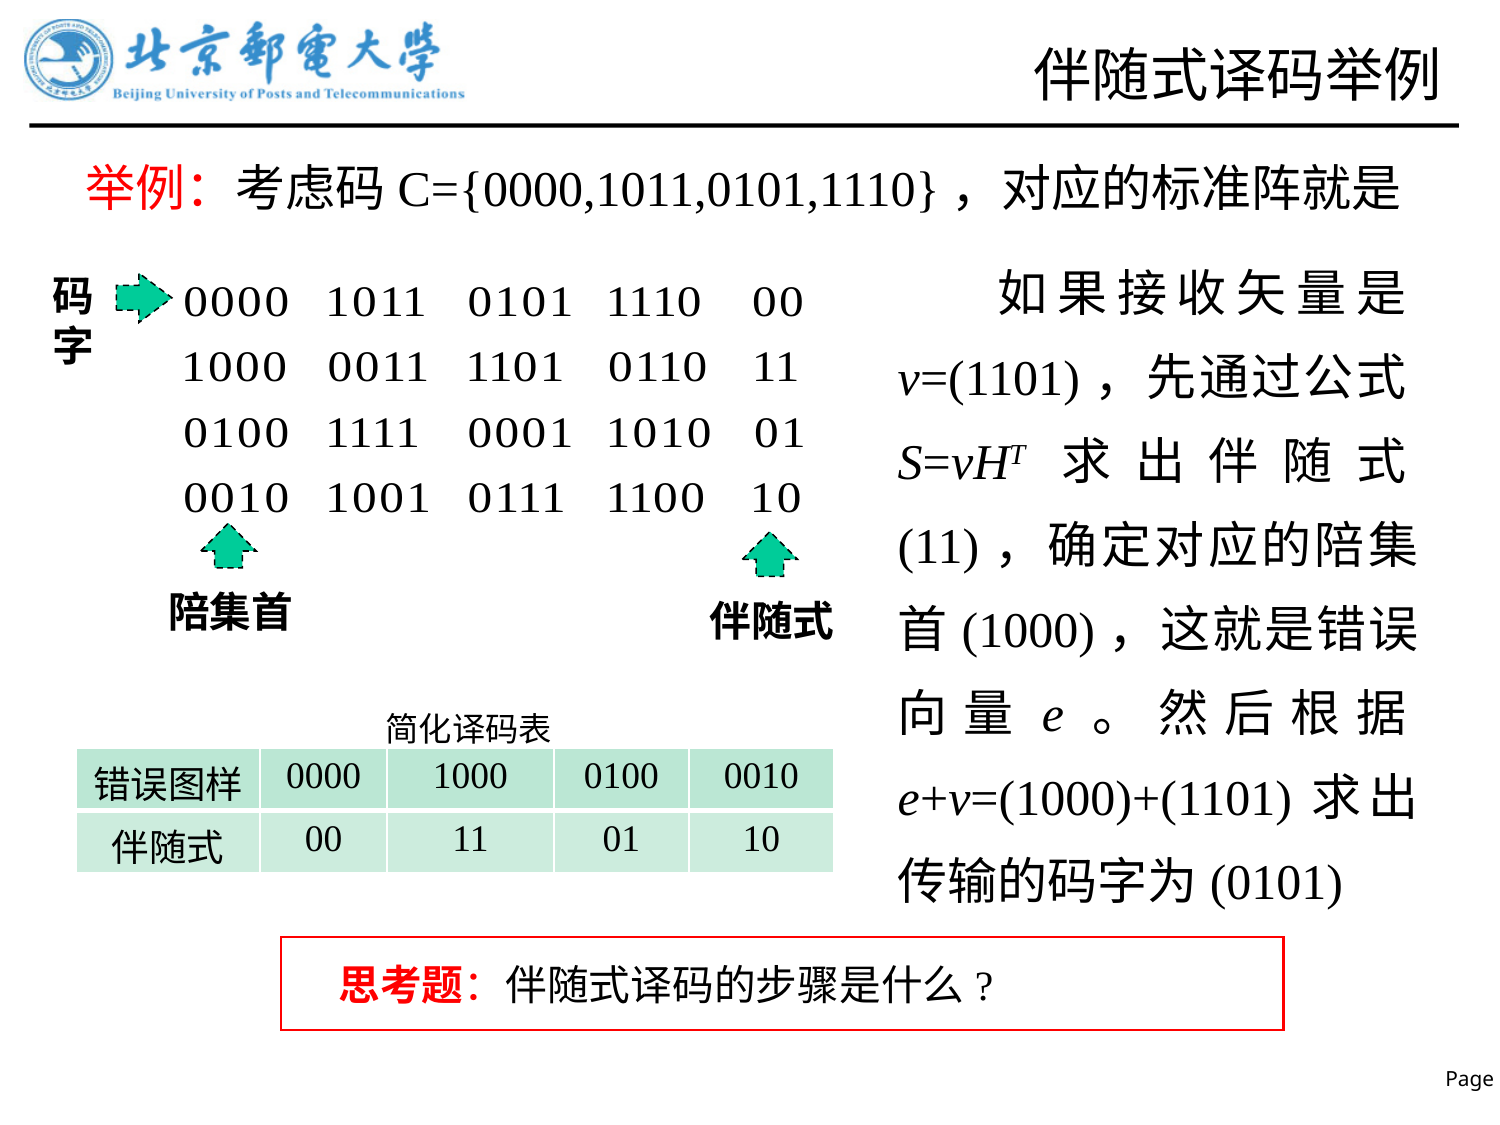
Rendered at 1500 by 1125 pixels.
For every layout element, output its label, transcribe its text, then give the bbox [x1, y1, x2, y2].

table_cell 伴随式 [77, 813, 259, 872]
table_cell 01 [555, 813, 688, 872]
table_cell 10 [690, 813, 833, 872]
table_header 错误图样 [77, 749, 259, 808]
table_header 0000 [261, 749, 386, 808]
text_box 码字 [24, 262, 121, 378]
text_box 举例：考虑码C={0000,1011,0101,1110}，对应的标准阵就是 [71, 125, 1433, 225]
text_box 如果接收矢量是v=(1101)，先通过公式S=vHT求出伴随式(11)，确定对应的陪集首(1000)，这就是错误向量e。然后根据e+v=(1000)+(1101)求出传输的码字为(0101) [882, 230, 1433, 917]
table_cell 00 [261, 813, 386, 872]
text_box 简化译码表 [370, 684, 638, 756]
text_box 思考题：伴随式译码的步骤是什么? [323, 941, 1265, 1016]
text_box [636, 531, 908, 653]
title 伴随式译码举例 [907, 16, 1457, 130]
table_cell 11 [388, 813, 553, 872]
picture [23, 19, 467, 102]
text_box [121, 273, 172, 323]
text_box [176, 275, 810, 530]
text_box [280, 936, 1285, 1031]
table_header 0010 [690, 749, 833, 808]
table_header 0100 [555, 749, 688, 808]
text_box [94, 523, 367, 644]
table_header 1000 [388, 756, 553, 808]
